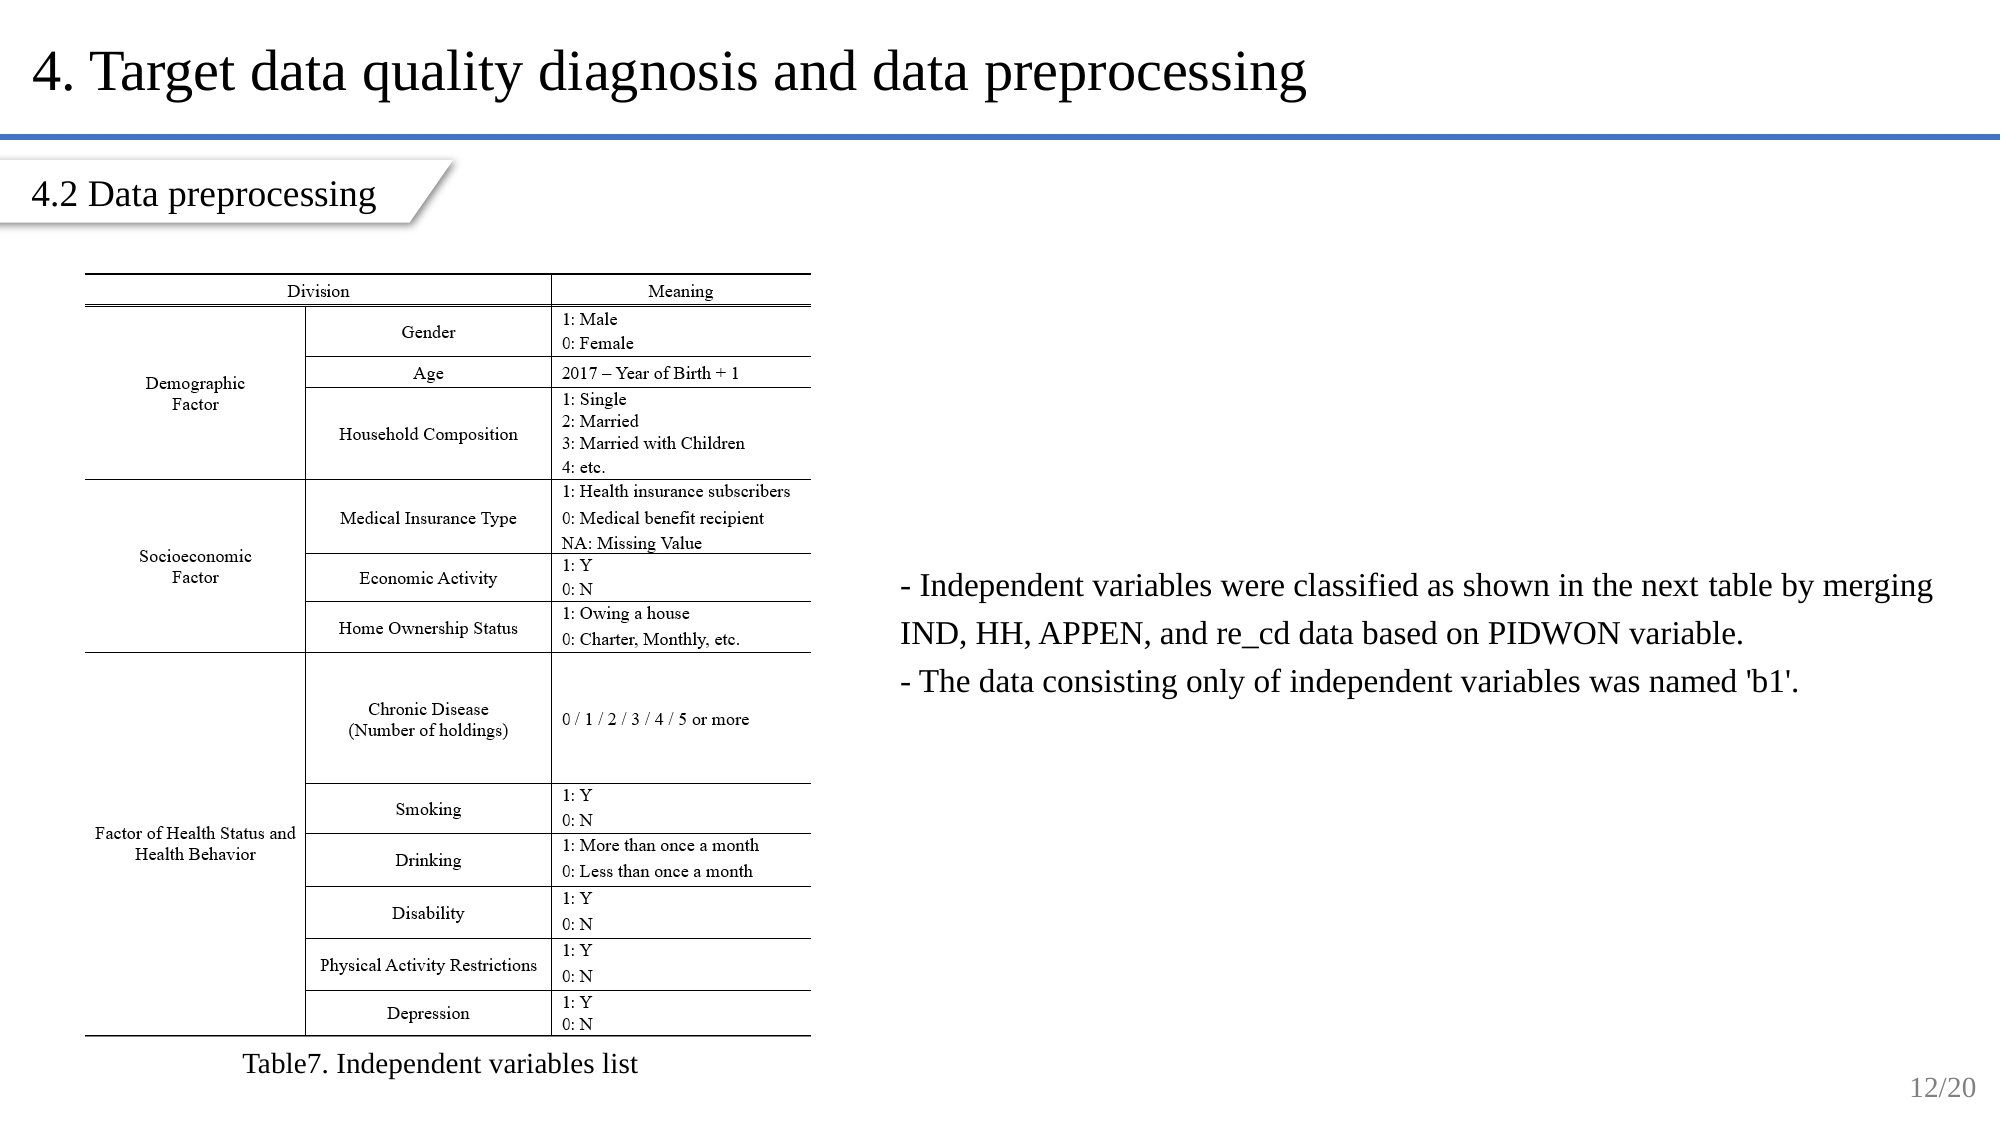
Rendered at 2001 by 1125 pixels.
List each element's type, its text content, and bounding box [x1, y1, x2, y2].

text_box 12/20 [1894, 1061, 2000, 1112]
text_box 4.2 Data preprocessing [0, 158, 456, 224]
text_box - Independent variables were classified as shown in the next table by merging IND, HH, APPEN, and re_cd data based on PIDWON variable. - The data consisting only of independent variables was named 'b1'. [885, 547, 1961, 707]
picture [84, 269, 812, 1037]
text_box Table7. Independent variables list [227, 1037, 669, 1087]
